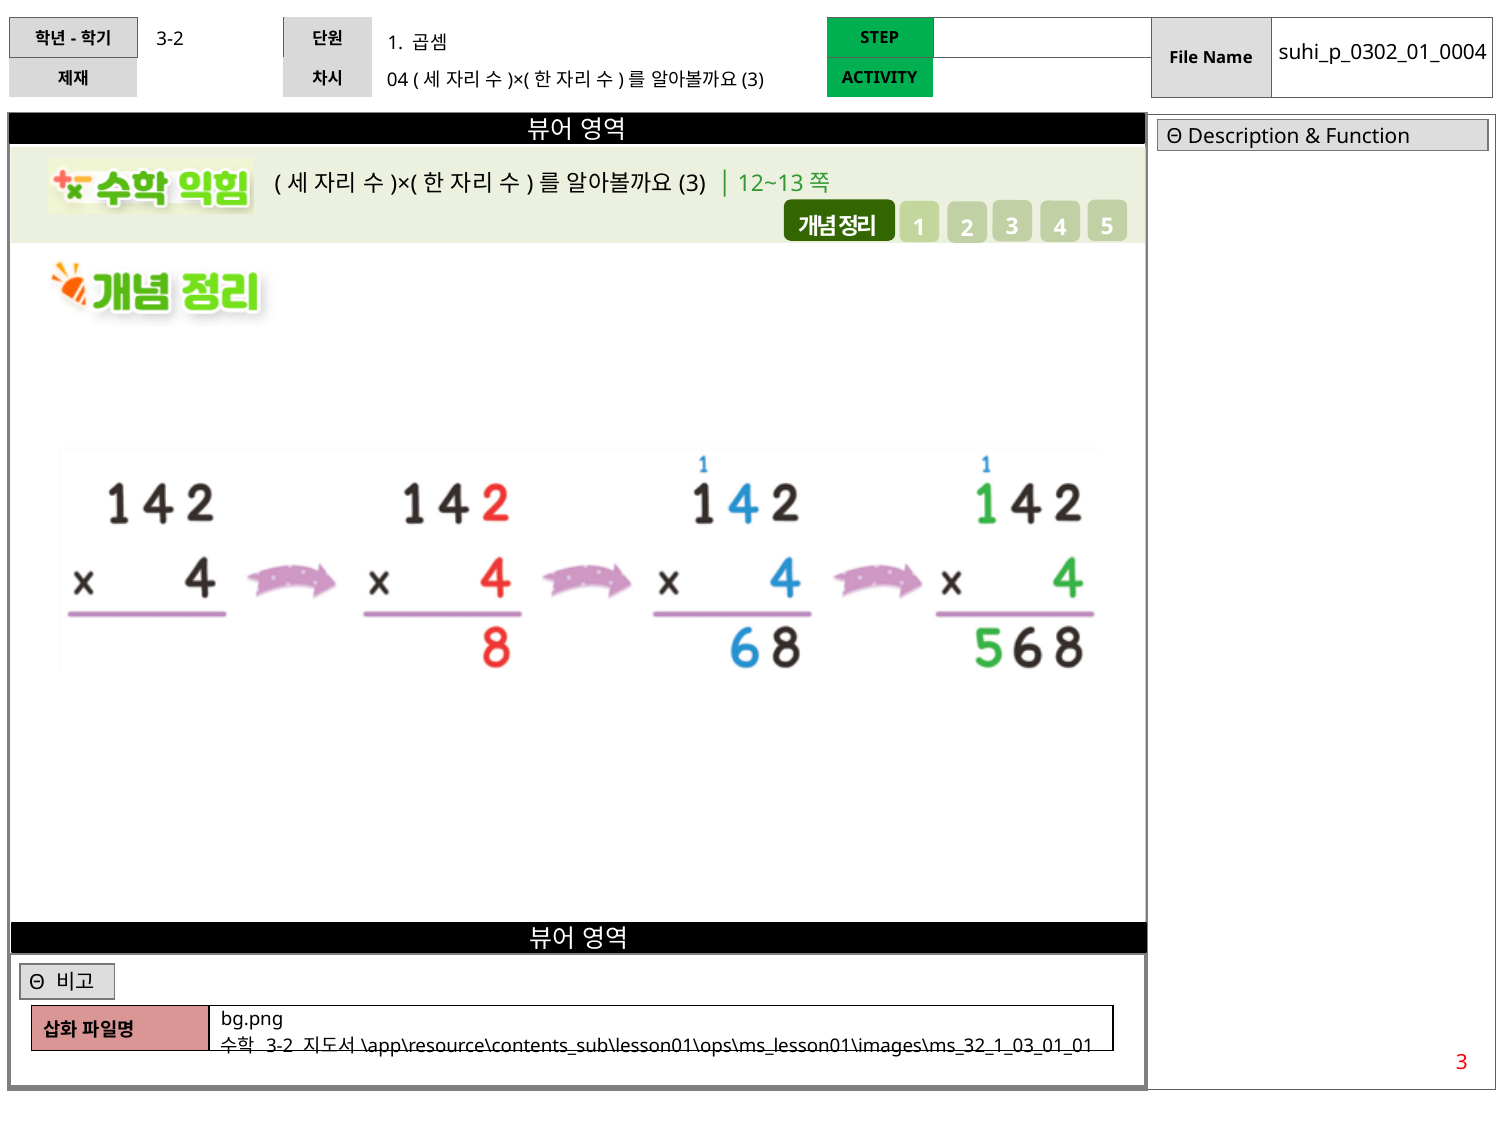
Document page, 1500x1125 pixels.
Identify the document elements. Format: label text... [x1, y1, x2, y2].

text_box 1. 곱셈 [372, 23, 828, 48]
text_box suhi_p_0302_01_0004 [1263, 30, 1500, 71]
picture [48, 158, 254, 214]
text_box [783, 190, 1135, 249]
table_header bg.png 수학 3-2 지도서\app\resource\contents_sub\lesson01\ops\ms_lesson01\images\ms_32_1_03_01_01 [210, 1006, 1112, 1050]
picture [58, 438, 1102, 687]
text_box 3-2 [141, 18, 284, 55]
table_header Θ Description & Function [1158, 120, 1487, 150]
picture [41, 250, 276, 327]
text_box 04 (세 자리 수)×(한 자리 수)를 알아볼까요(3) [372, 60, 821, 96]
text_box (세 자리 수)×(한 자리 수)를 알아볼까요(3) │ 12~13쪽 [259, 160, 1019, 204]
table_header 삽화 파일명 [32, 1006, 208, 1050]
